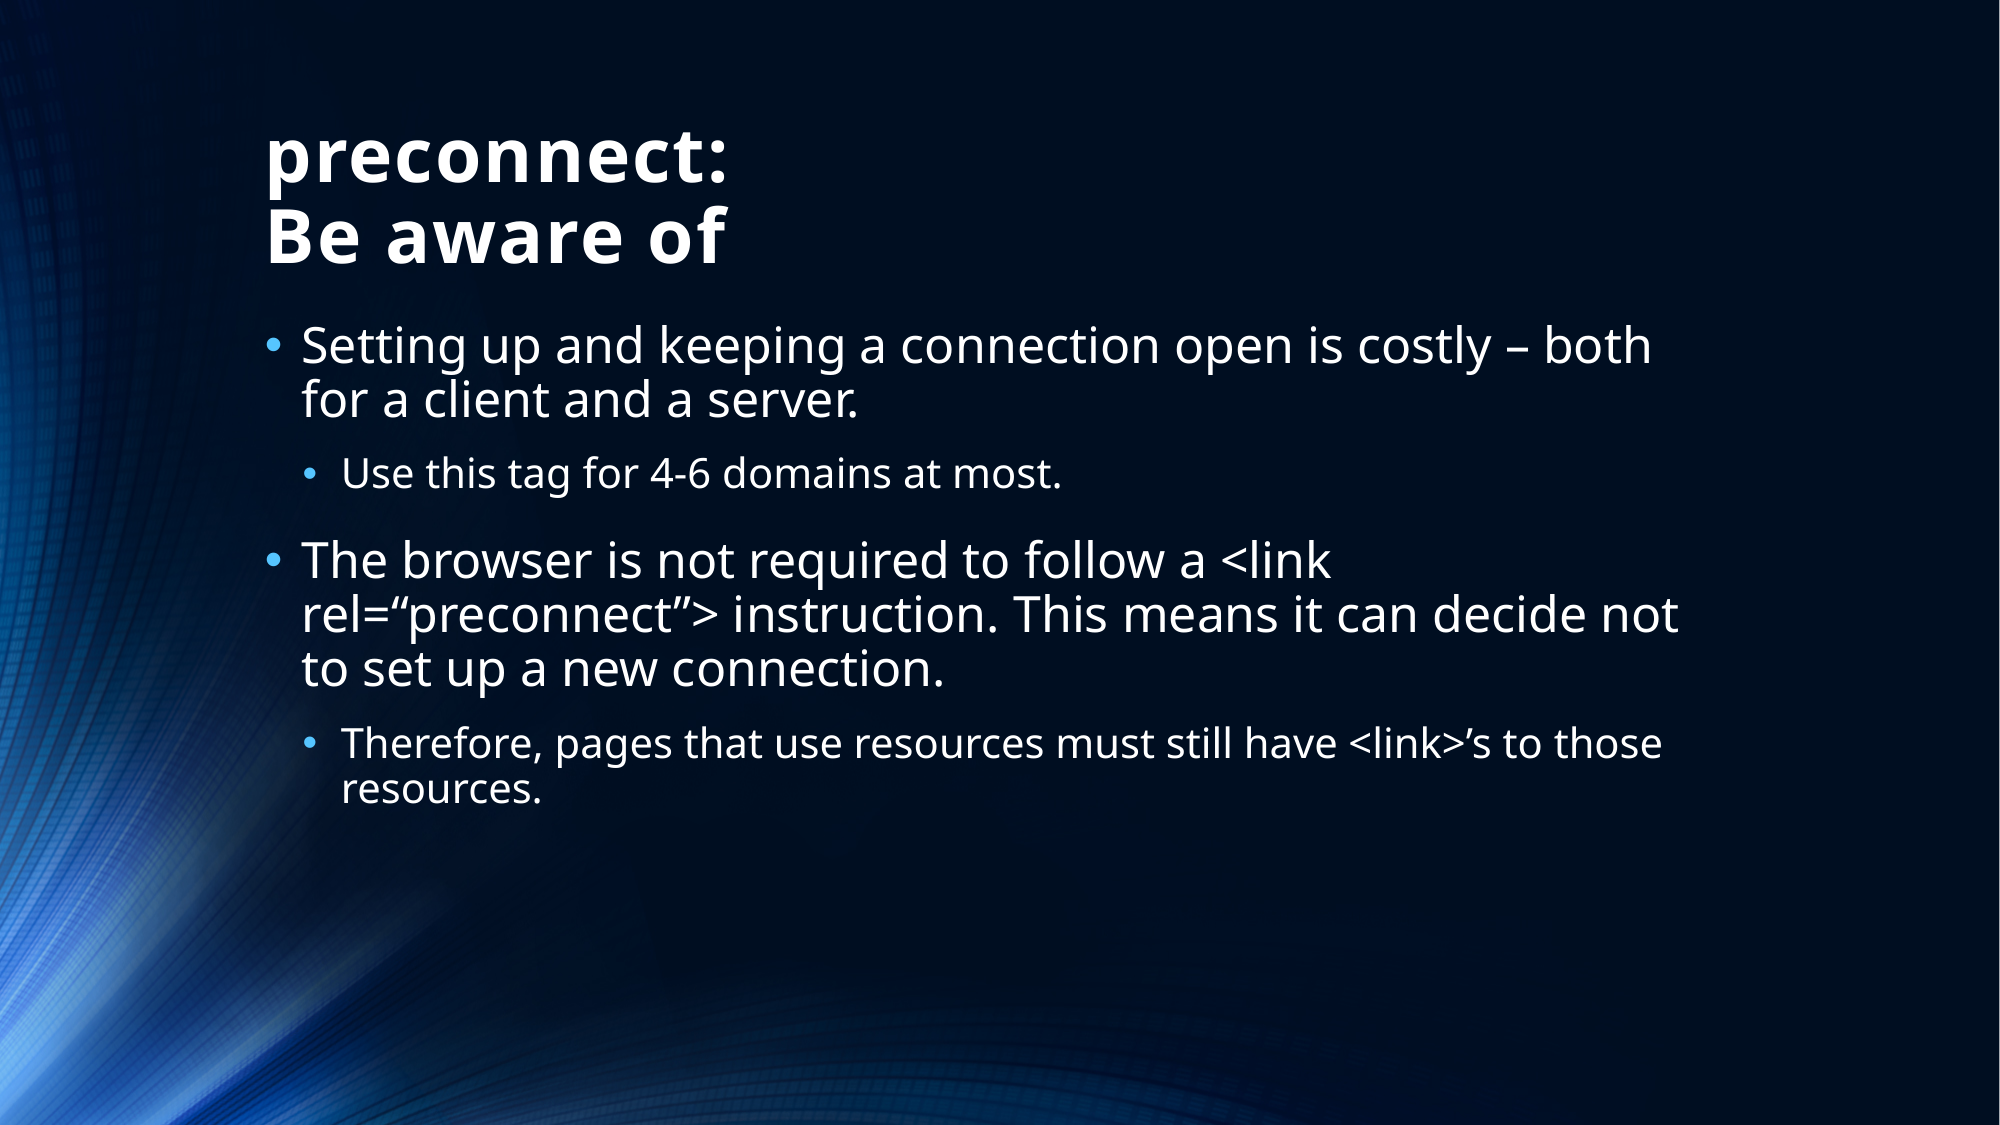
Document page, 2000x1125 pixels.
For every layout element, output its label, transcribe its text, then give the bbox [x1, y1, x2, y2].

picture [0, 0, 2000, 1125]
list Setting up and keeping a connection open is costly – both for a client and a server. Use this tag for 4-6 domains at most. The browser is not required to follow a <link rel=“preconnect”> instruction. This means it can decide not to set up a new connection. Therefore, pages that use resources must still have <link>’s to those resources. [249, 312, 1749, 1063]
title preconnect: Be aware of [249, 62, 1750, 288]
